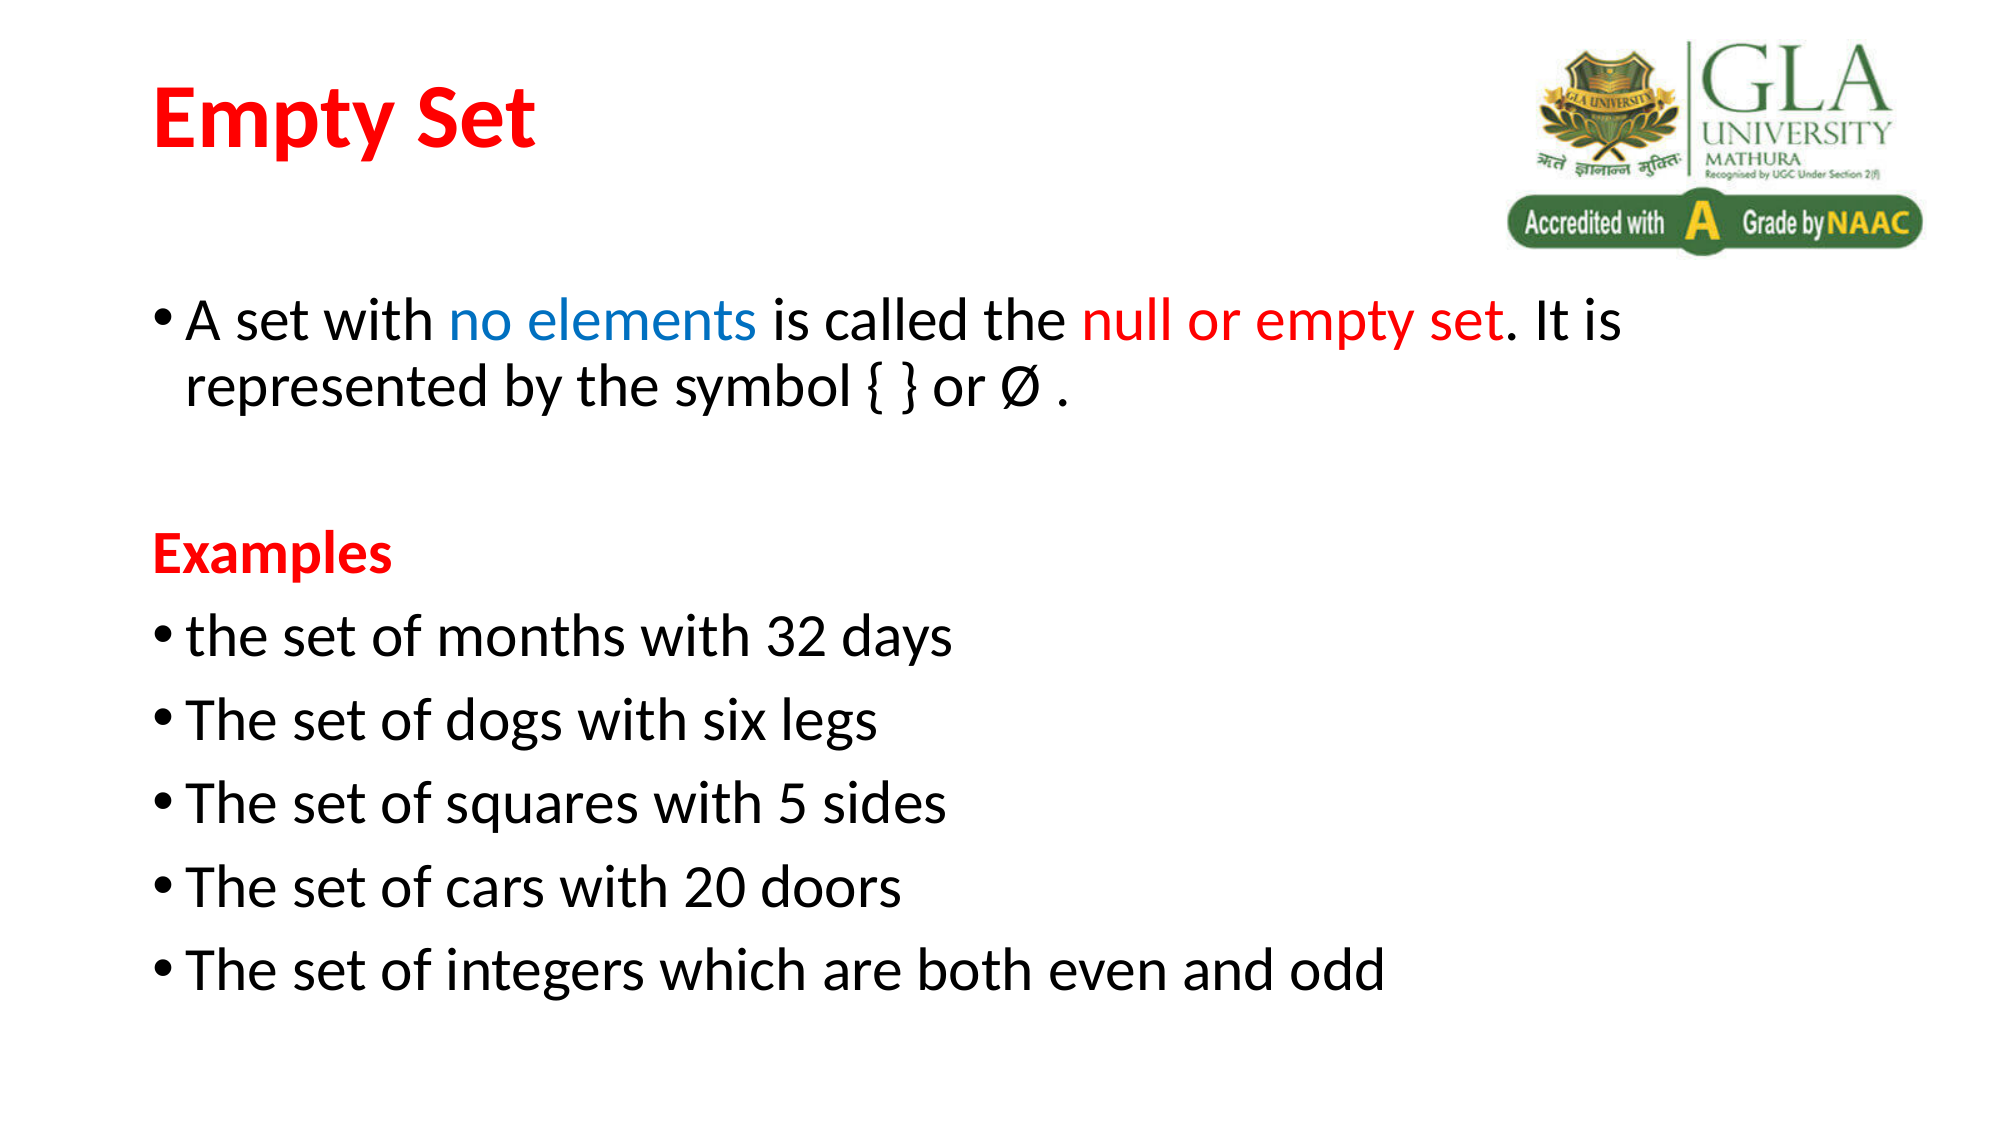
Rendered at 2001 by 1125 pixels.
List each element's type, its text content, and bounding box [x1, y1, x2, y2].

list A set with no elements is called the null or empty set. It is represented by the symbol { } or Ø . Examples the set of months with 32 days The set of dogs with six legs The set of squares with 5 sides The set of cars with 20 doors The set of integers which are both even and odd [137, 279, 1863, 1014]
picture [1496, 39, 1933, 260]
title Empty Set [137, 33, 1863, 203]
